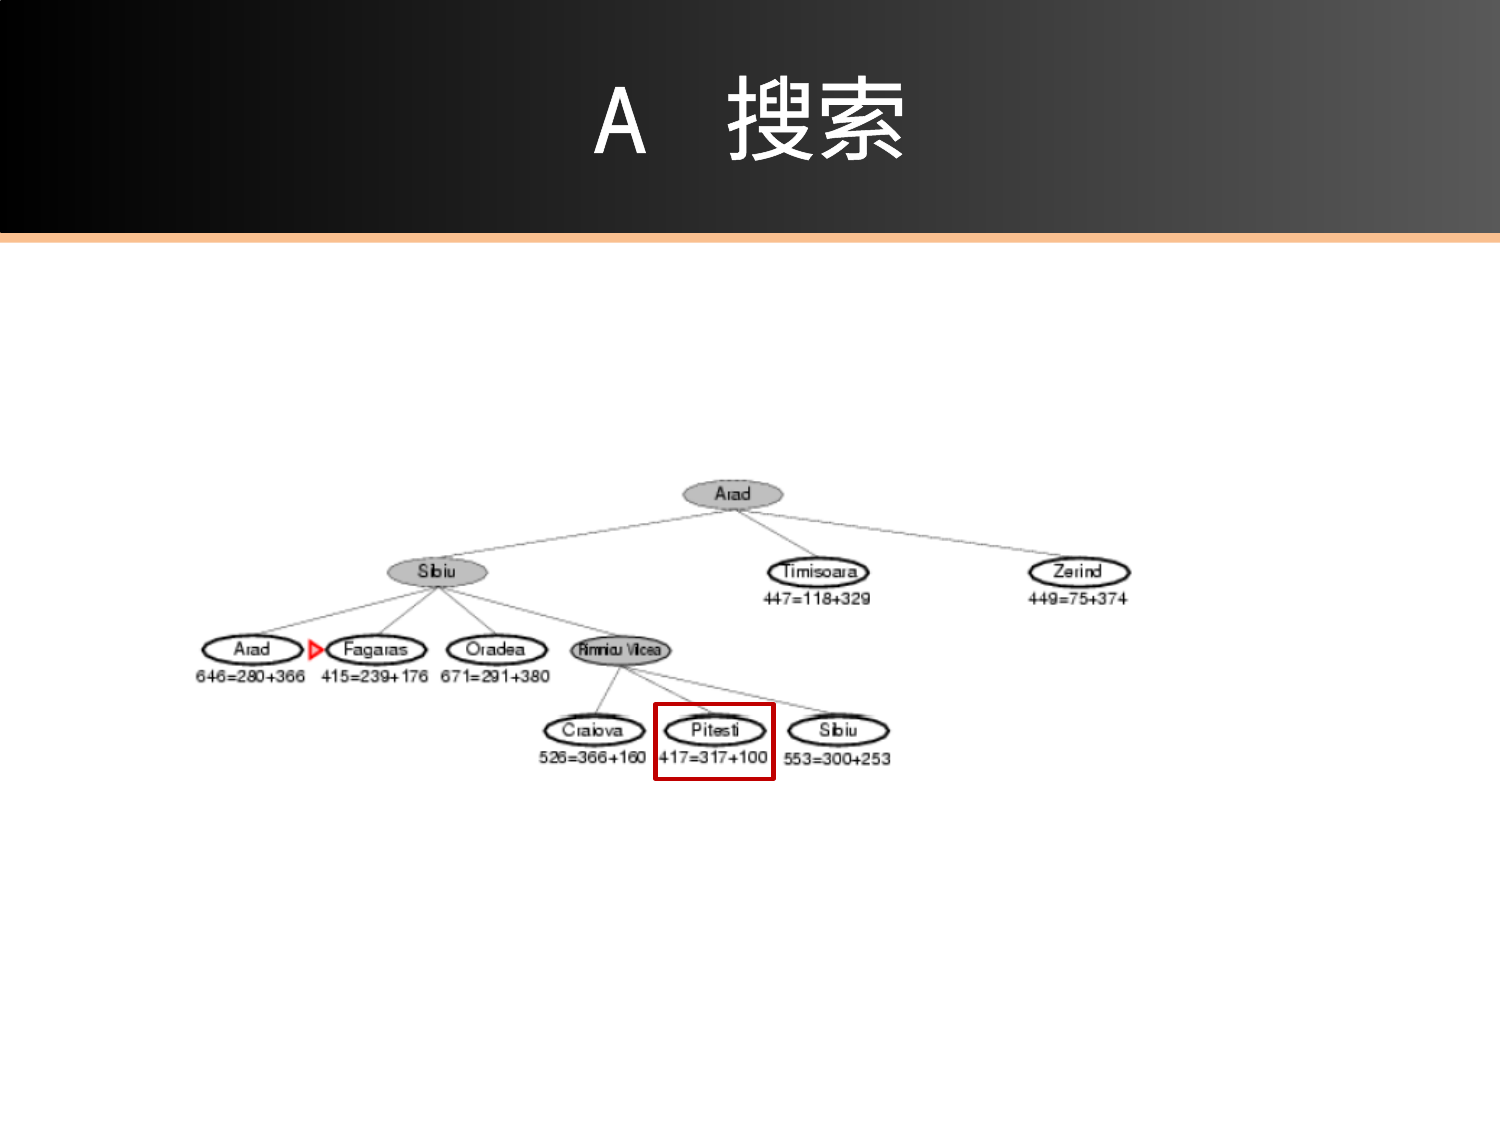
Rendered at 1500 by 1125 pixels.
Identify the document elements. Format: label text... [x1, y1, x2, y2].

title A 搜索 [0, 0, 1500, 233]
picture [182, 467, 1152, 780]
